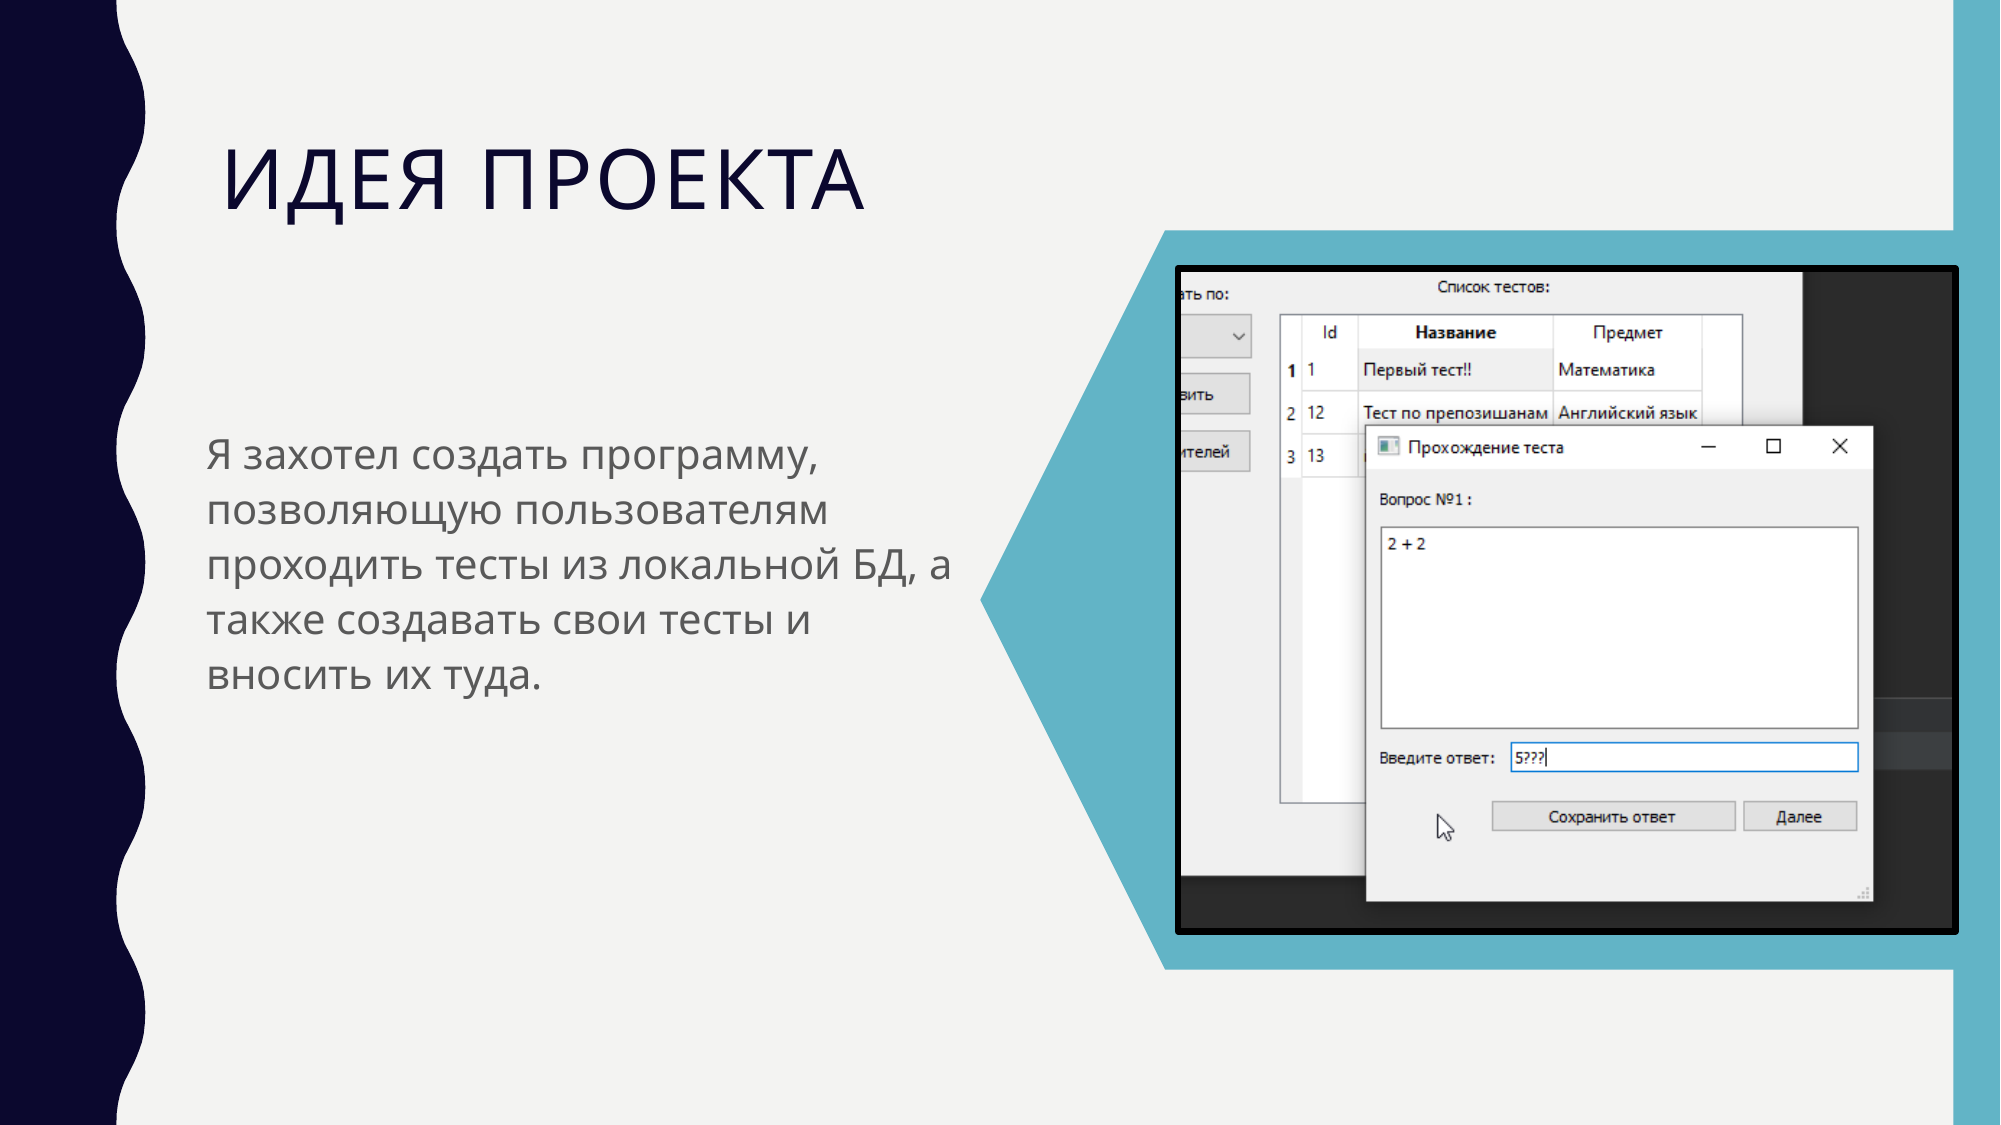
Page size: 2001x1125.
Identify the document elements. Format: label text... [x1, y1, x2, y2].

picture [1180, 271, 1953, 929]
text_box [979, 229, 2000, 971]
list Я захотел создать программу, позволяющую пользователям проходить тесты из локальной БД, а также создавать свои тесты и вносить их туда. [191, 415, 981, 930]
title Идея проекта [205, 130, 1875, 375]
